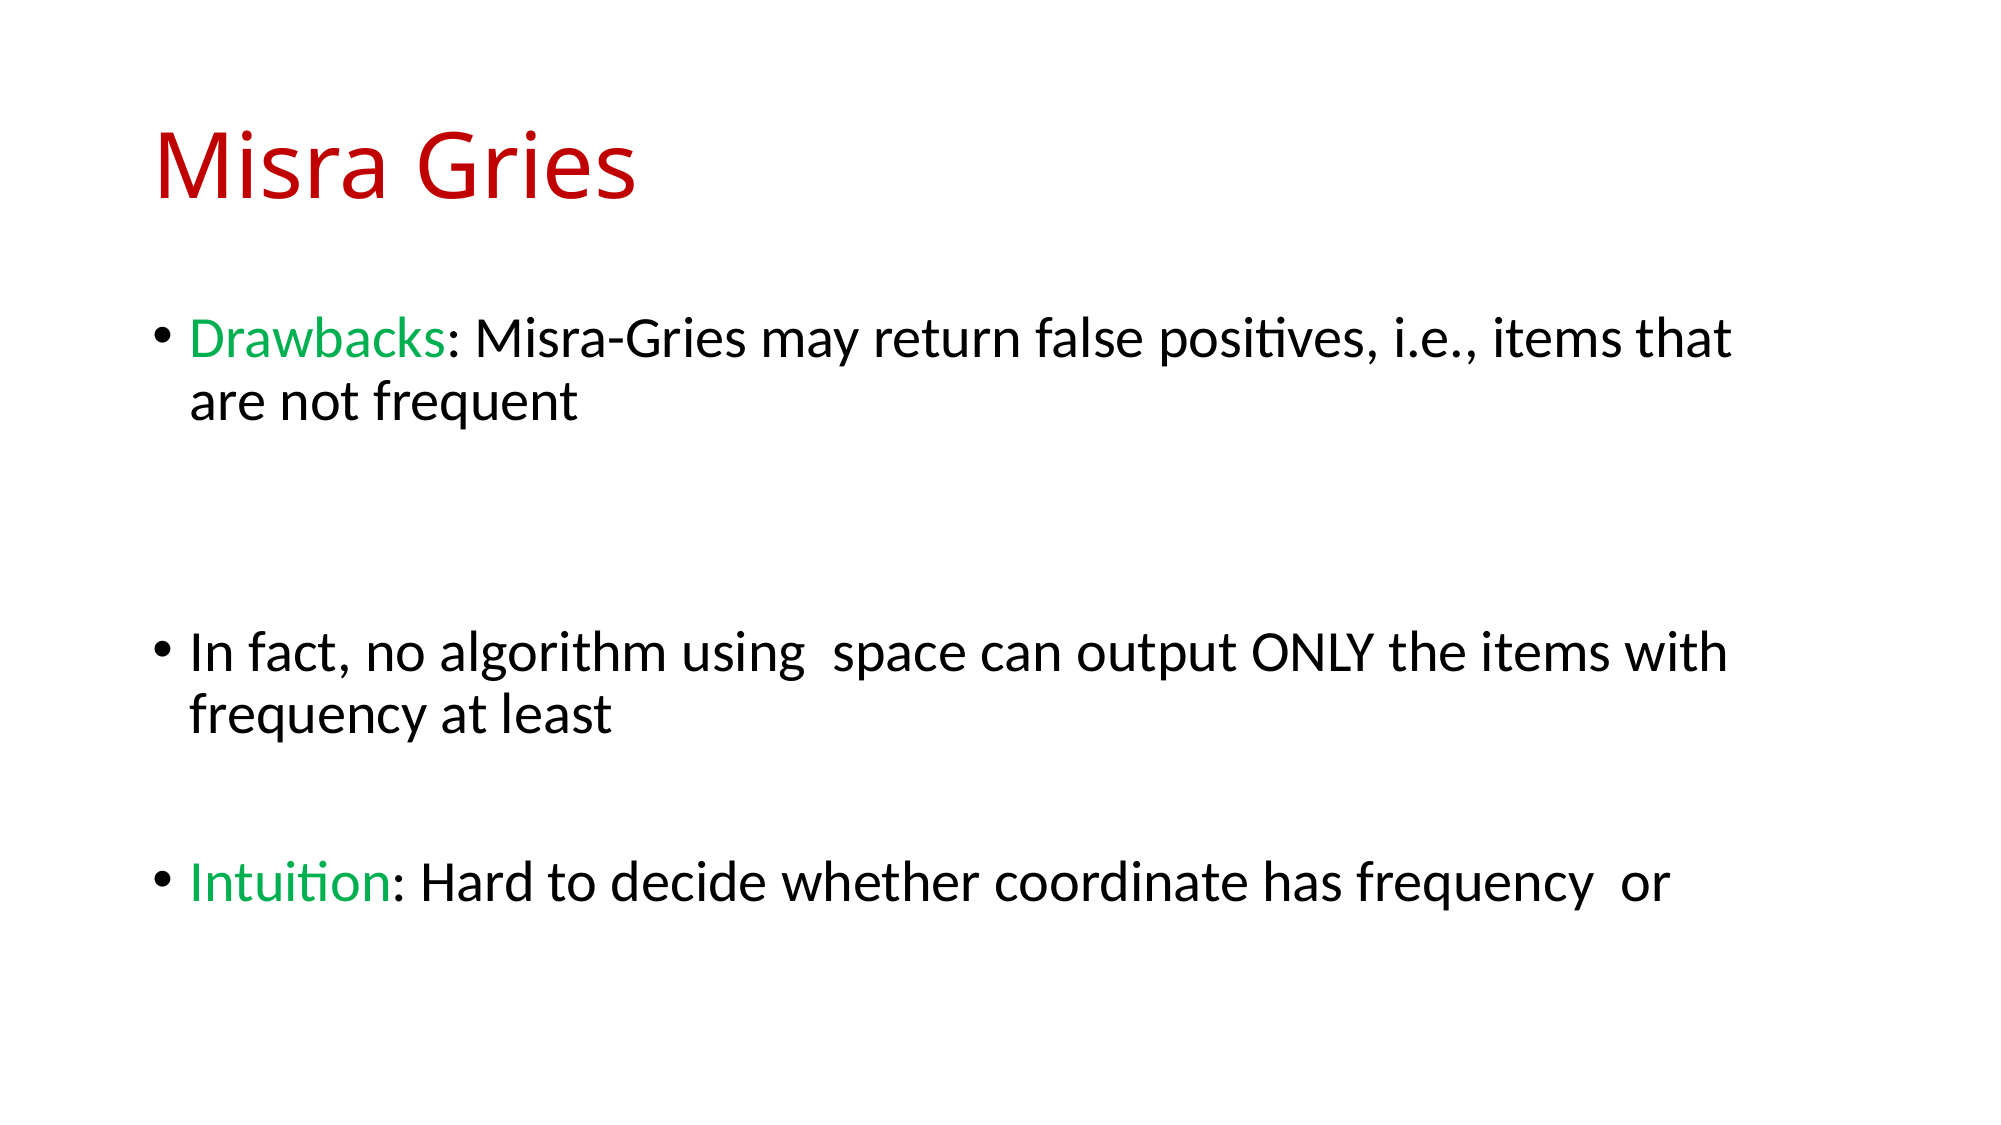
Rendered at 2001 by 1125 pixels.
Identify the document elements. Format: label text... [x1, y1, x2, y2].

title Misra Gries [137, 59, 1863, 278]
